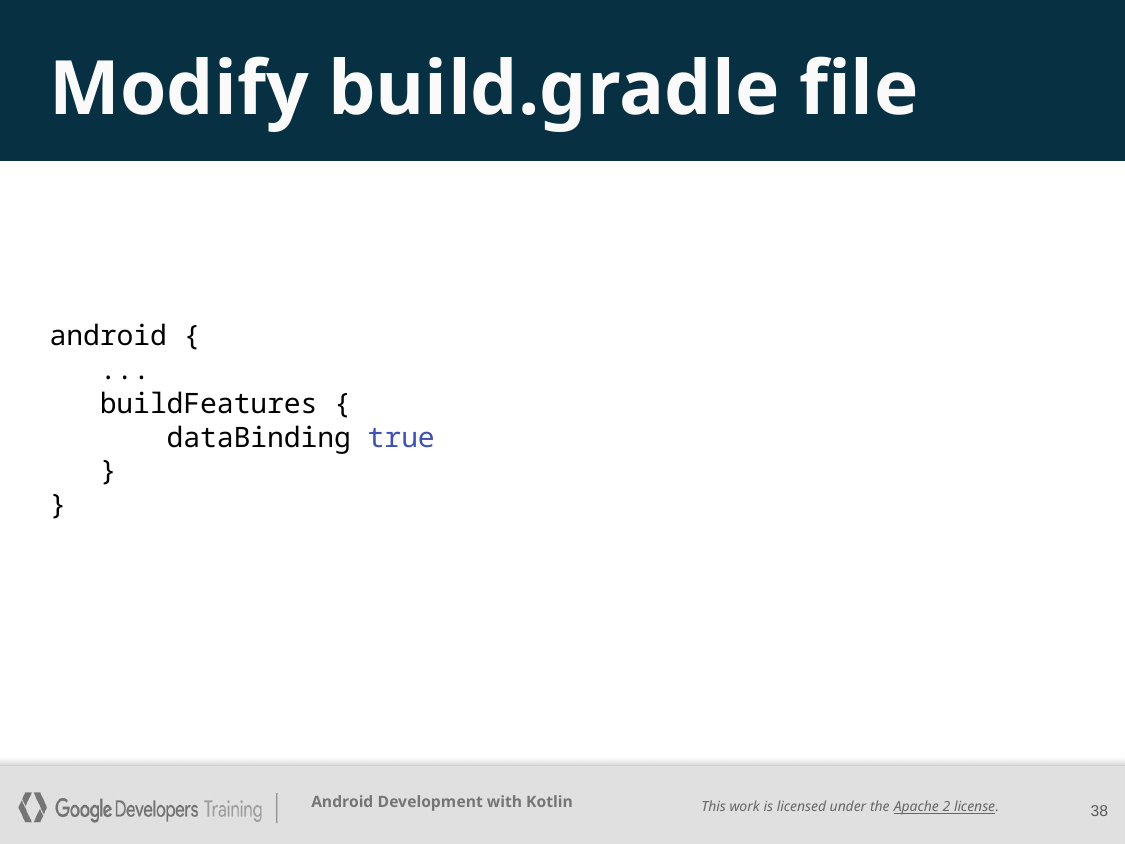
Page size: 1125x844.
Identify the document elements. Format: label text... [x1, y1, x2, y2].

slide_number 38 [1051, 777, 1120, 842]
title Modify build.gradle file [38, 28, 1087, 122]
picture [0, 161, 1125, 844]
list android { ... buildFeatures { dataBinding true } } [38, 306, 1087, 557]
